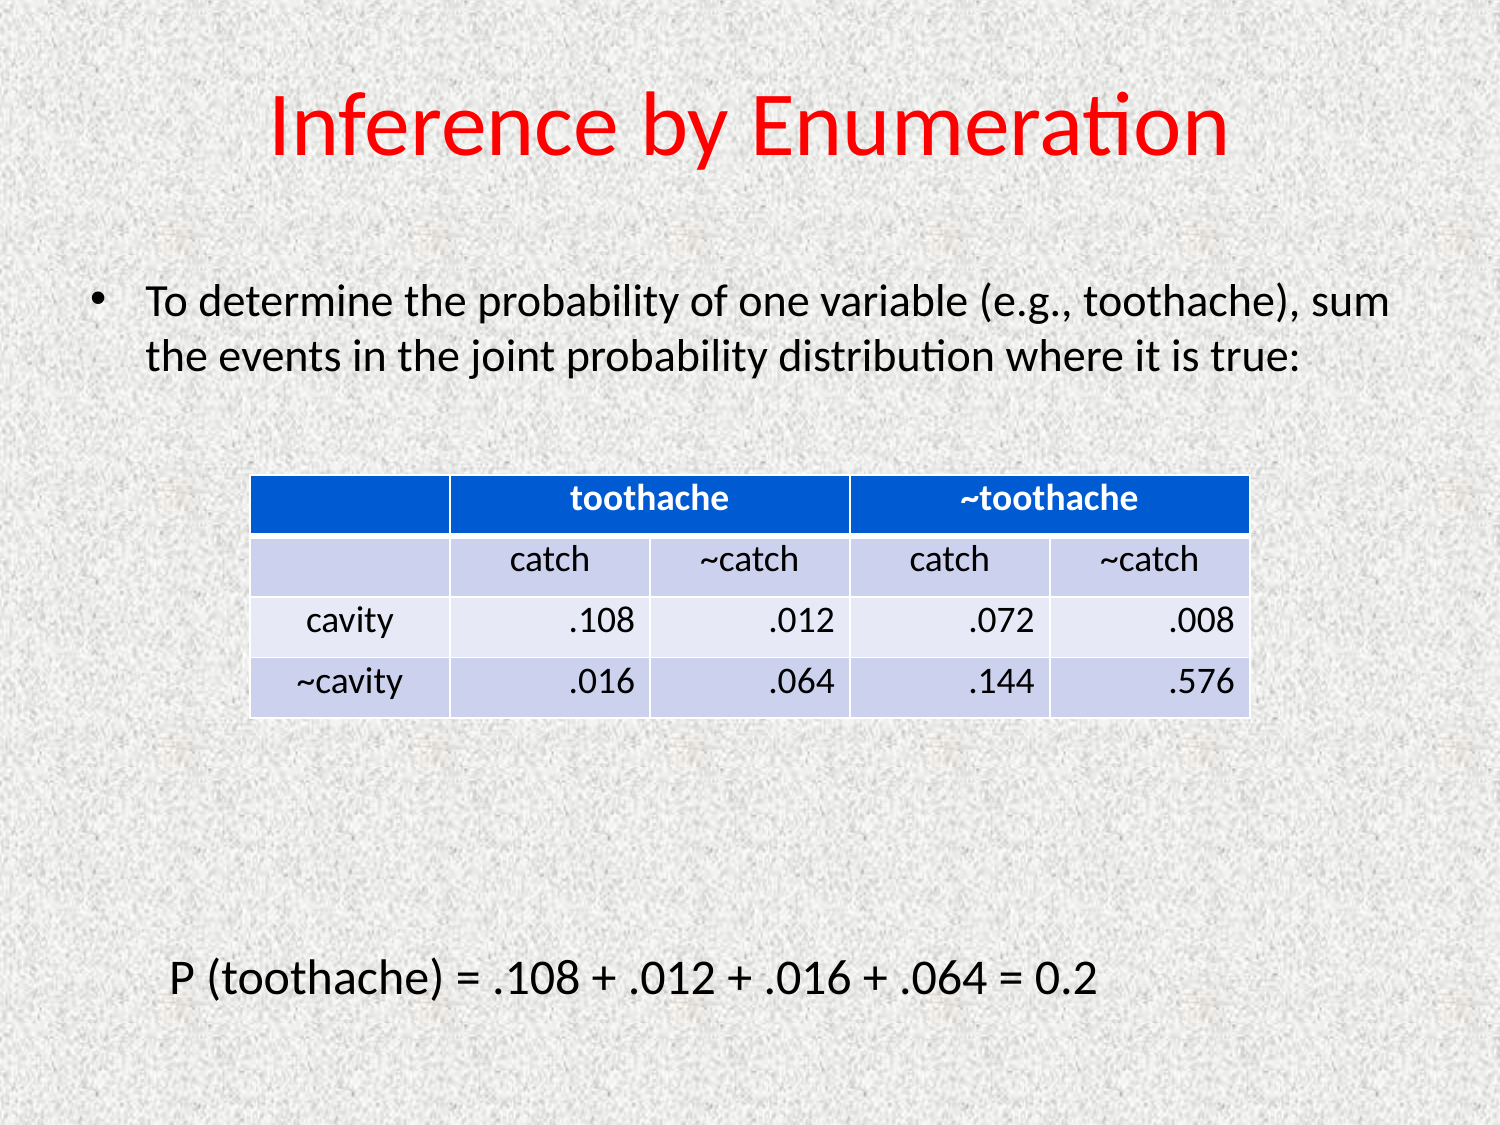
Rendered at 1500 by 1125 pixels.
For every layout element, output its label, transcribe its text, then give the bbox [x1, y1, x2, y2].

list To determine the probability of one variable (e.g., toothache), sum the events in the joint probability distribution where it is true: [75, 262, 1425, 425]
table_cell .072 [851, 598, 1049, 657]
picture [0, 0, 1500, 1125]
table_cell catch [851, 539, 1049, 596]
table_cell catch [451, 539, 649, 596]
table_cell ~cavity [251, 658, 449, 717]
table_cell .576 [1051, 658, 1249, 717]
table_cell .012 [651, 598, 849, 657]
table_cell .008 [1051, 598, 1249, 657]
table_header ~toothache [851, 476, 1249, 533]
table_header [251, 476, 449, 533]
table_cell cavity [251, 598, 449, 657]
table_cell ~catch [1051, 539, 1249, 596]
table_cell [251, 539, 449, 596]
table_cell ~catch [651, 539, 849, 596]
table_cell .108 [451, 598, 649, 657]
text_box P (toothache) = .108 + .012 + .016 + .064 = 0.2 [154, 937, 1125, 1013]
table_cell .016 [451, 658, 649, 717]
table_header toothache [451, 476, 849, 533]
table_cell .064 [651, 658, 849, 717]
title Inference by Enumeration [75, 24, 1425, 213]
table_cell .144 [851, 658, 1049, 717]
